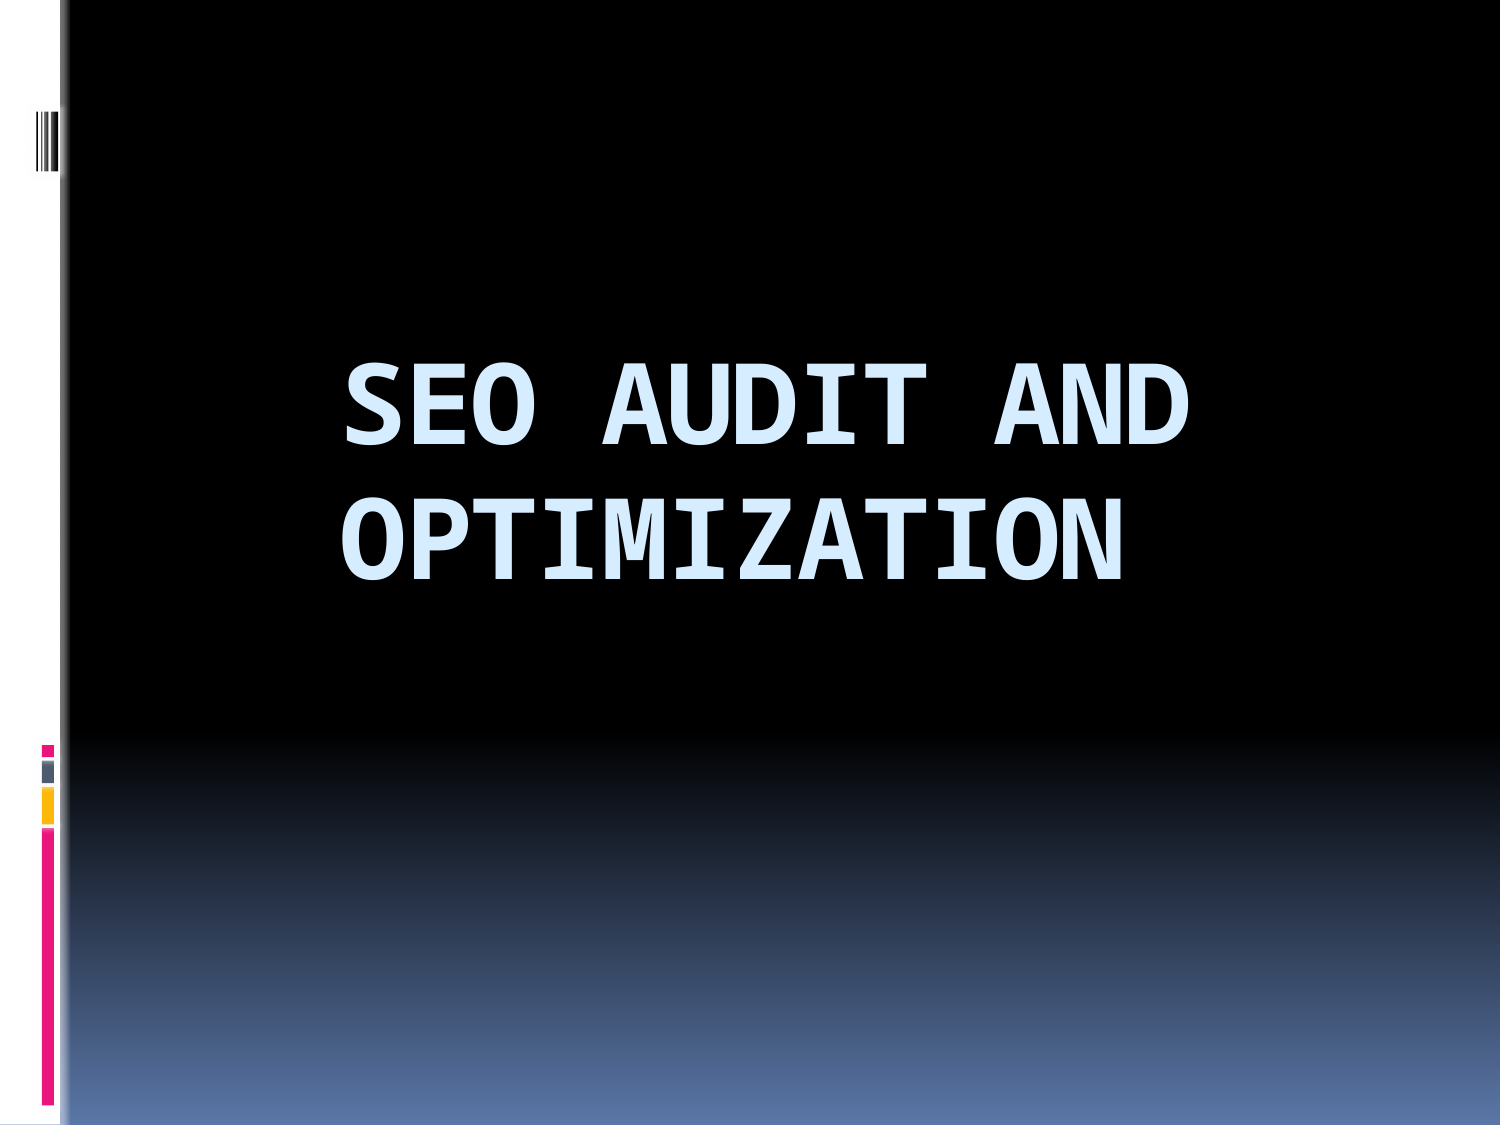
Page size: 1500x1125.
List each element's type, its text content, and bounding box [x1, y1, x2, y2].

title SEO AUDIT AND OPTIMIZATION [324, 324, 1500, 800]
